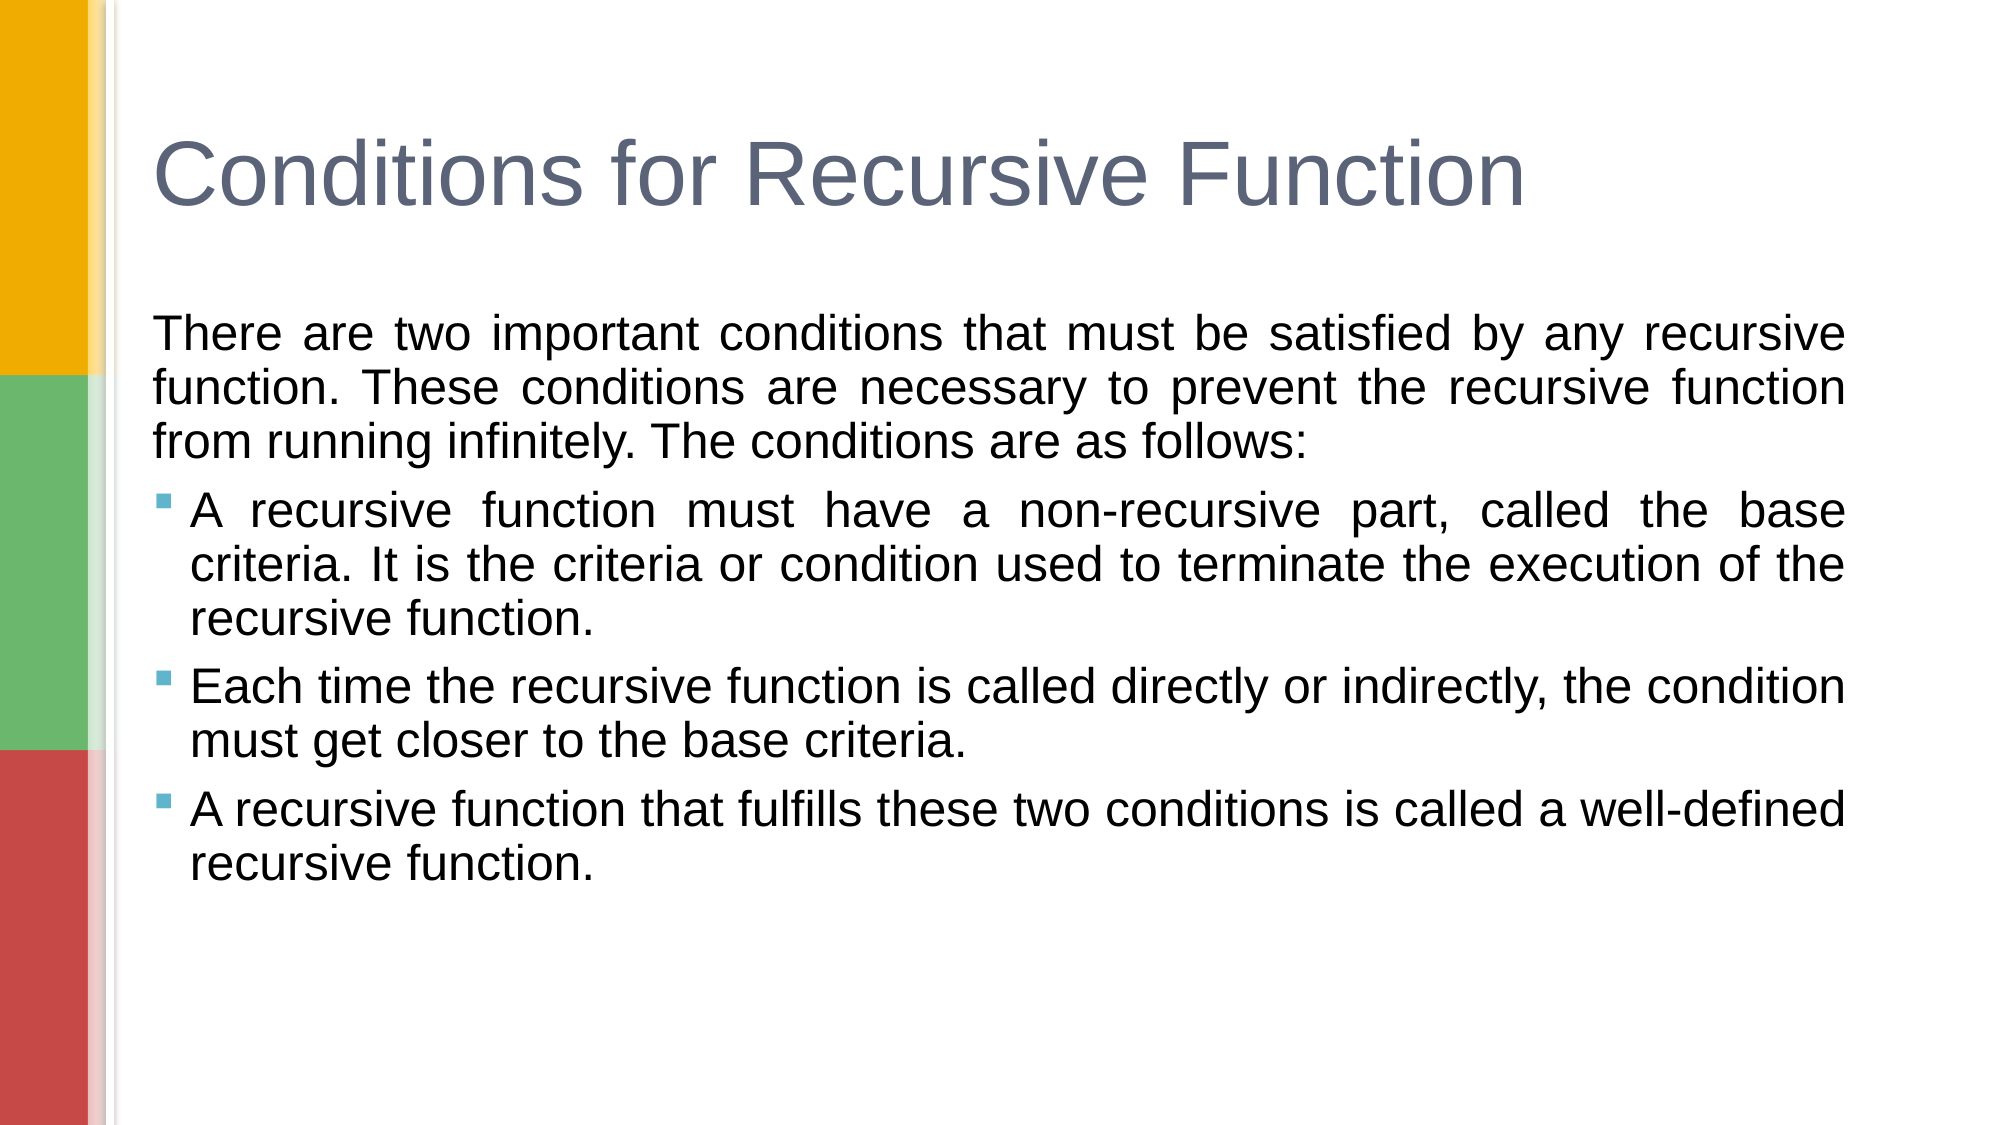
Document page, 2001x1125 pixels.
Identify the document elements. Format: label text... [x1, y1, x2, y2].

title Conditions for Recursive Function [137, 59, 1863, 278]
list There are two important conditions that must be satisfied by any recursive function. These conditions are necessary to prevent the recursive function from running infinitely. The conditions are as follows: A recursive function must have a non-recursive part, called the base criteria. It is the criteria or condition used to terminate the execution of the recursive function. Each time the recursive function is called directly or indirectly, the condition must get closer to the base criteria. A recursive function that fulfills these two conditions is called a well-defined recursive function. [137, 299, 1863, 1014]
